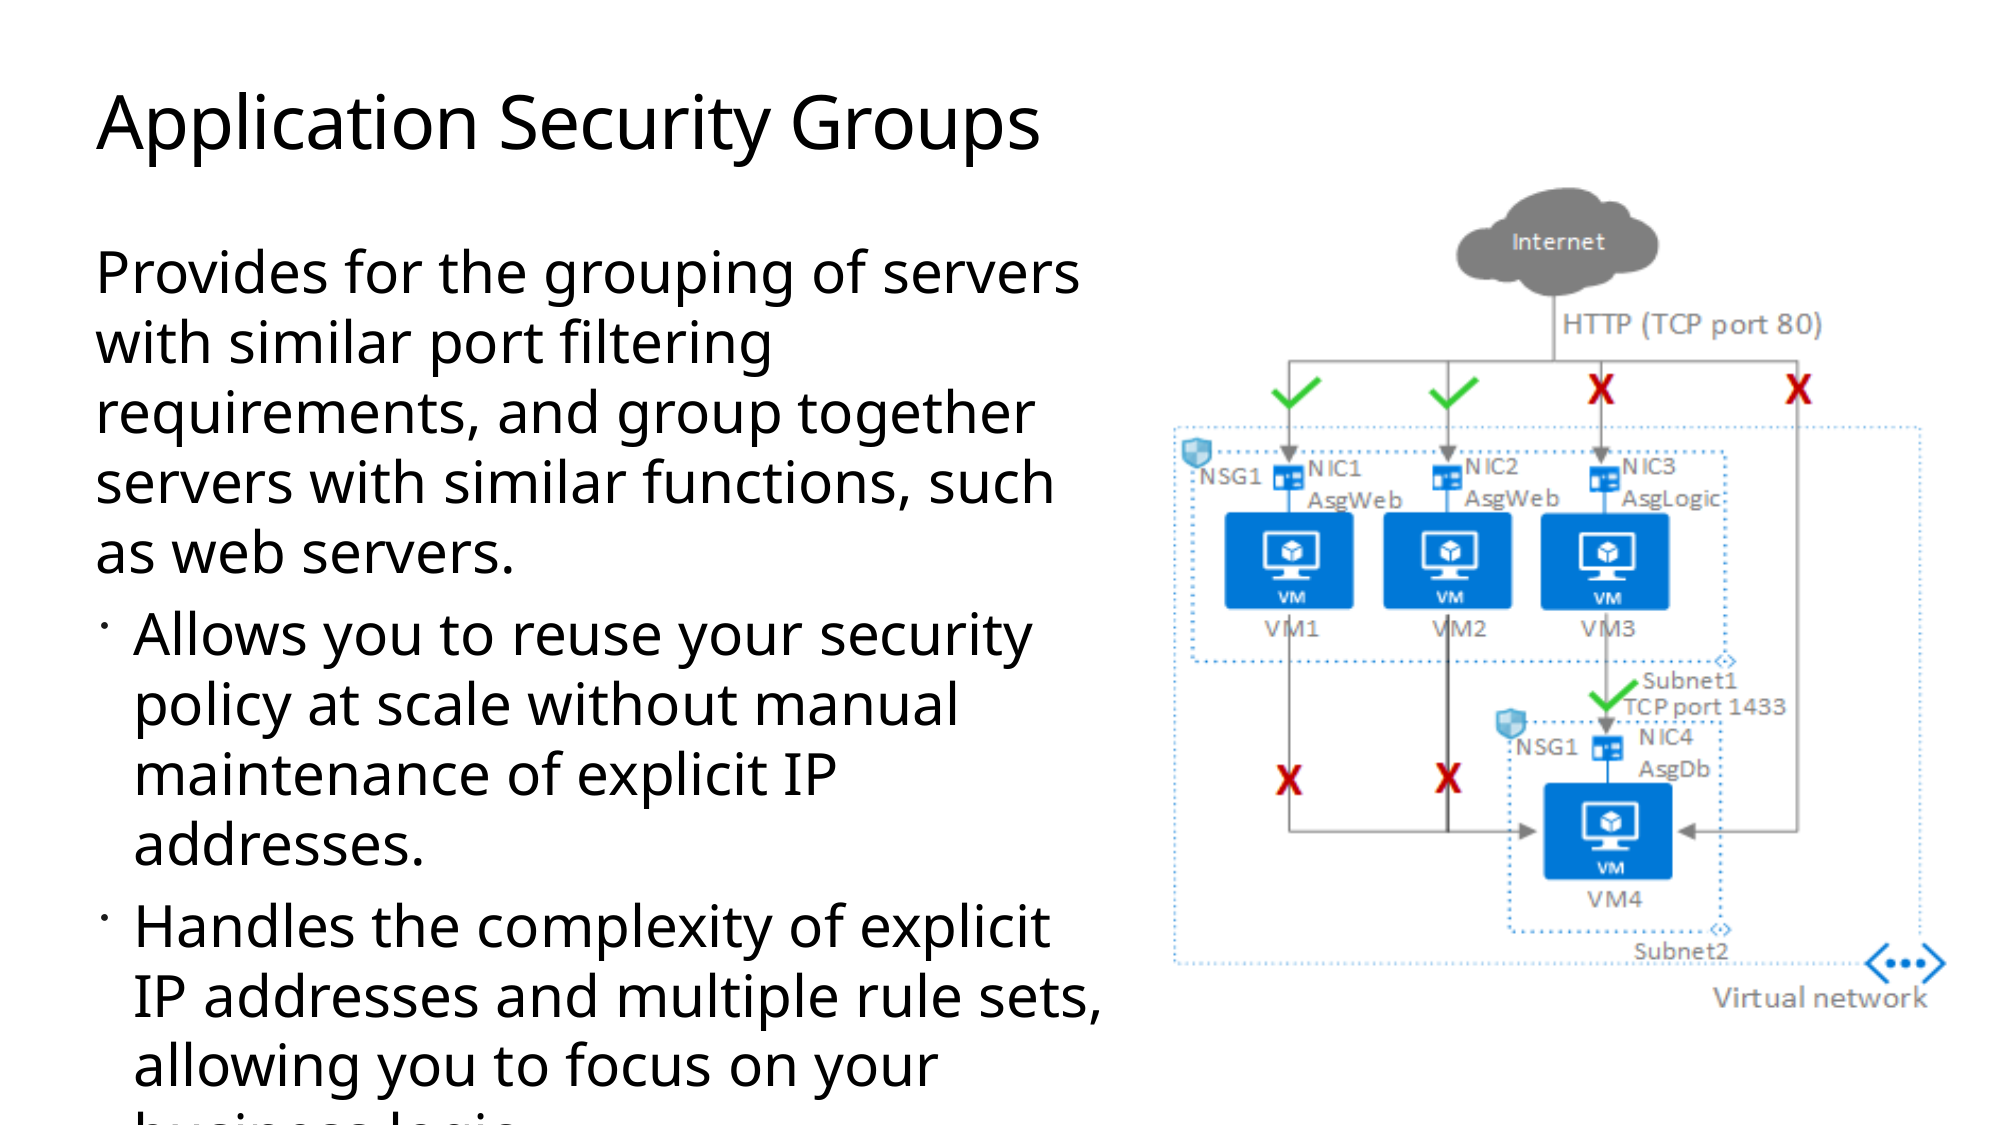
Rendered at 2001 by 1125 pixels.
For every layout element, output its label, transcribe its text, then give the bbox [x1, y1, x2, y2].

title Application Security Groups [96, 75, 1904, 166]
picture [1171, 186, 1949, 1035]
list Provides for the grouping of servers with similar port filtering requirements, and group together servers with similar functions, such as web servers. Allows you to reuse your security policy at scale without manual maintenance of explicit IP addresses. Handles the complexity of explicit IP addresses and multiple rule sets, allowing you to focus on your business logic. [95, 235, 1110, 1050]
